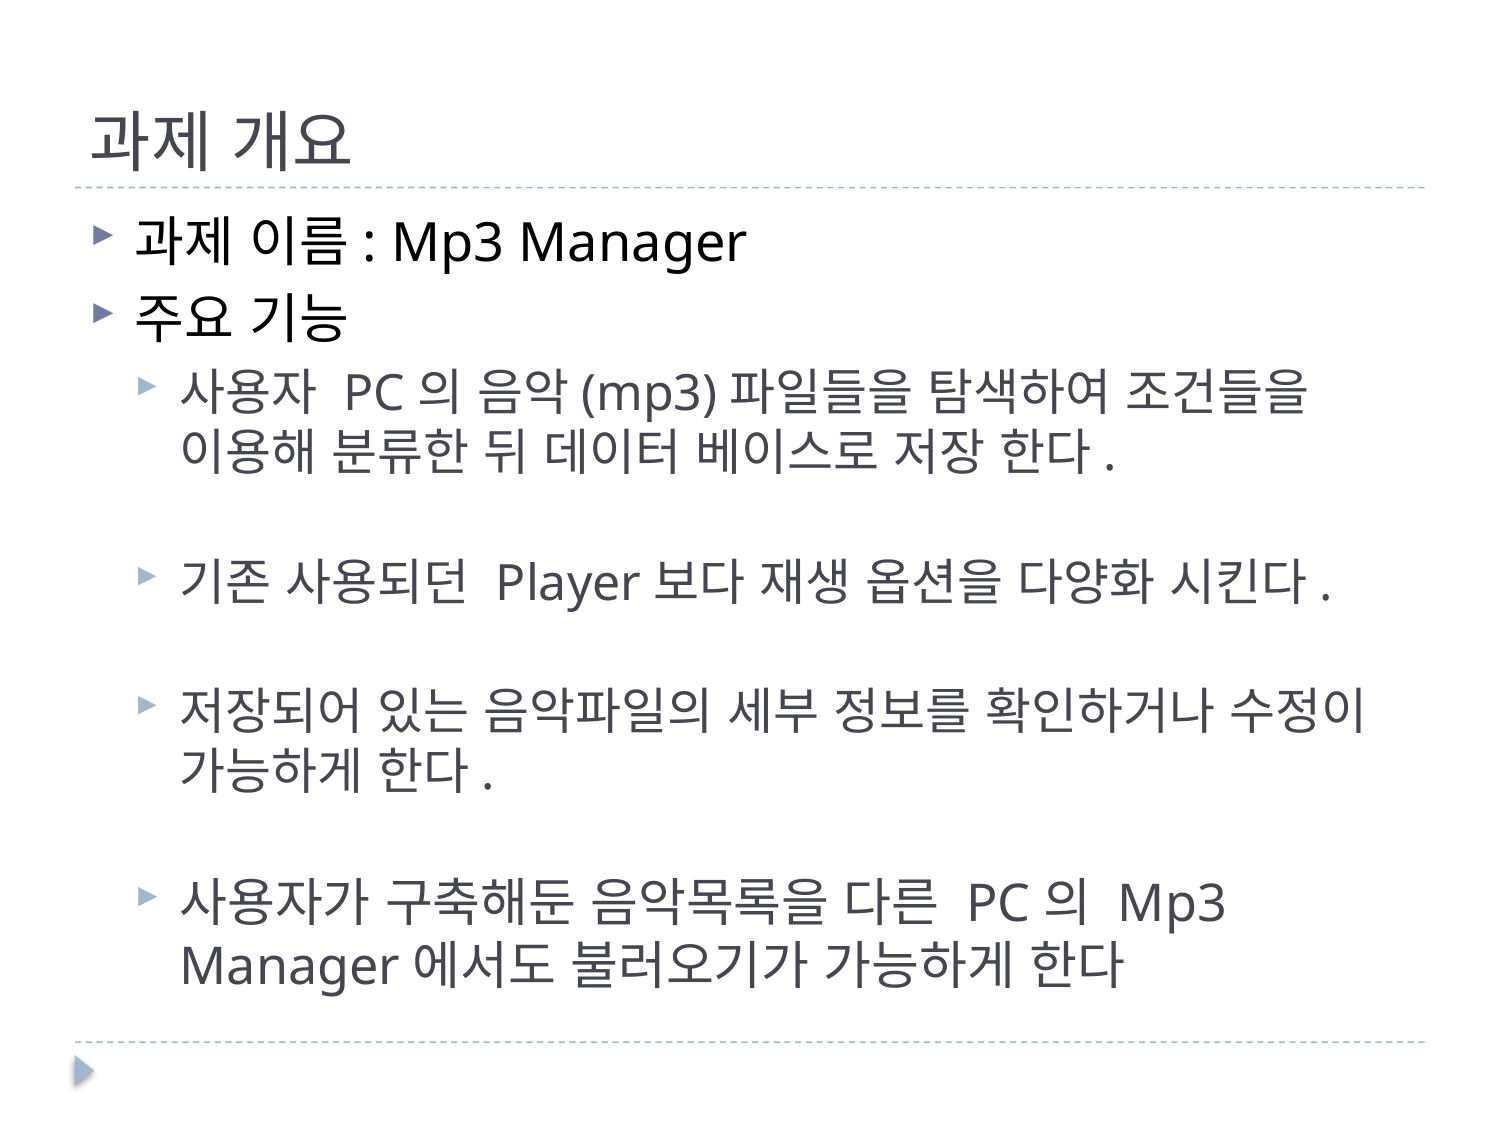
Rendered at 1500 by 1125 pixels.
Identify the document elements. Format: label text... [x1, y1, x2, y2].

list 과제 이름: Mp3 Manager 주요 기능 사용자 PC의 음악(mp3)파일들을 탐색하여 조건들을 이용해 분류한 뒤 데이터 베이스로 저장 한다. 기존 사용되던 Player보다 재생 옵션을 다양화 시킨다. 저장되어 있는 음악파일의 세부 정보를 확인하거나 수정이 가능하게 한다. 사용자가 구축해둔 음악목록을 다른 PC의 Mp3 Manager에서도 불러오기가 가능하게 한다 [75, 200, 1425, 1010]
title 과제 개요 [75, 24, 1425, 188]
